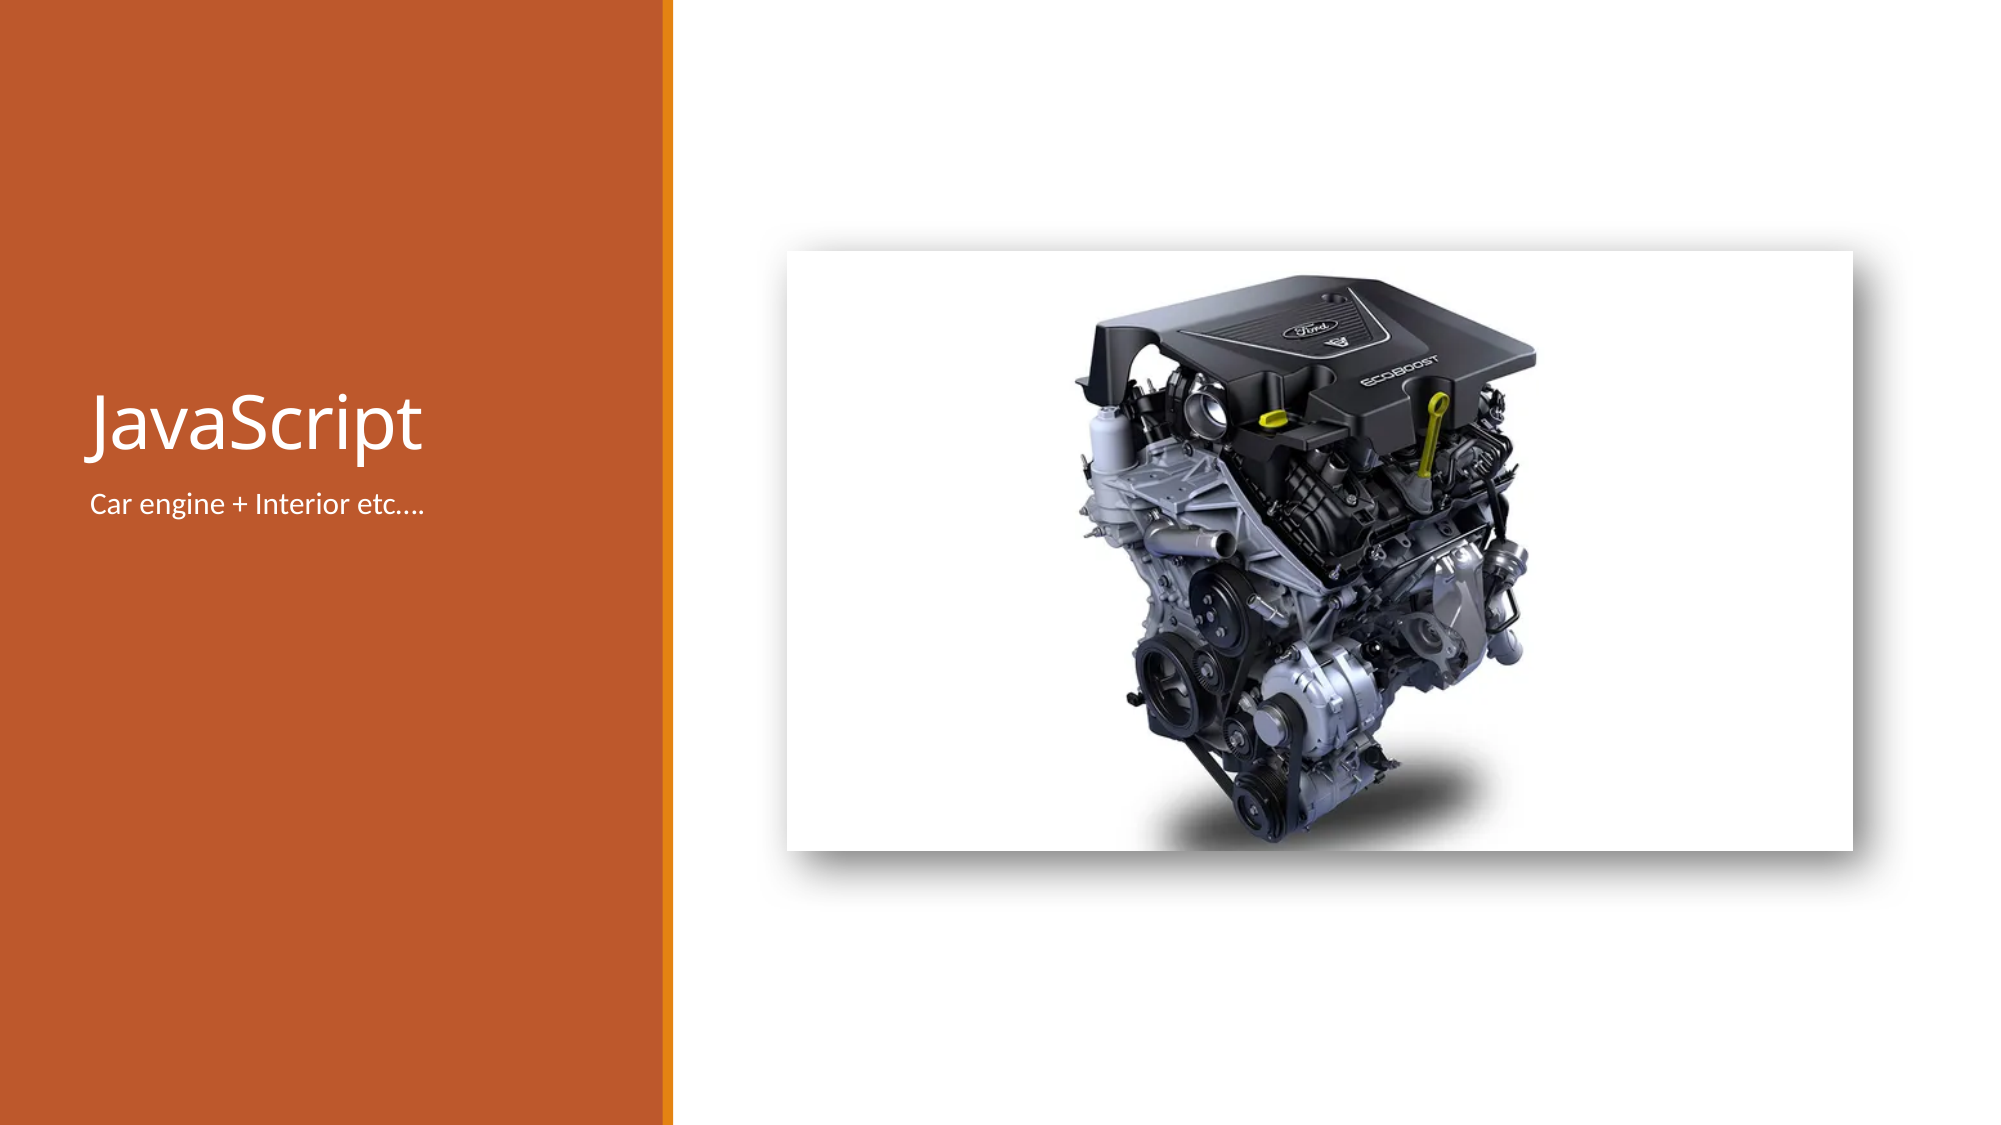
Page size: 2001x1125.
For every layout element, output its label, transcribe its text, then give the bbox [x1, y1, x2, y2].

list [786, 251, 1854, 852]
list Car engine + Interior etc…. [75, 479, 600, 1035]
title JavaScript [75, 97, 600, 473]
